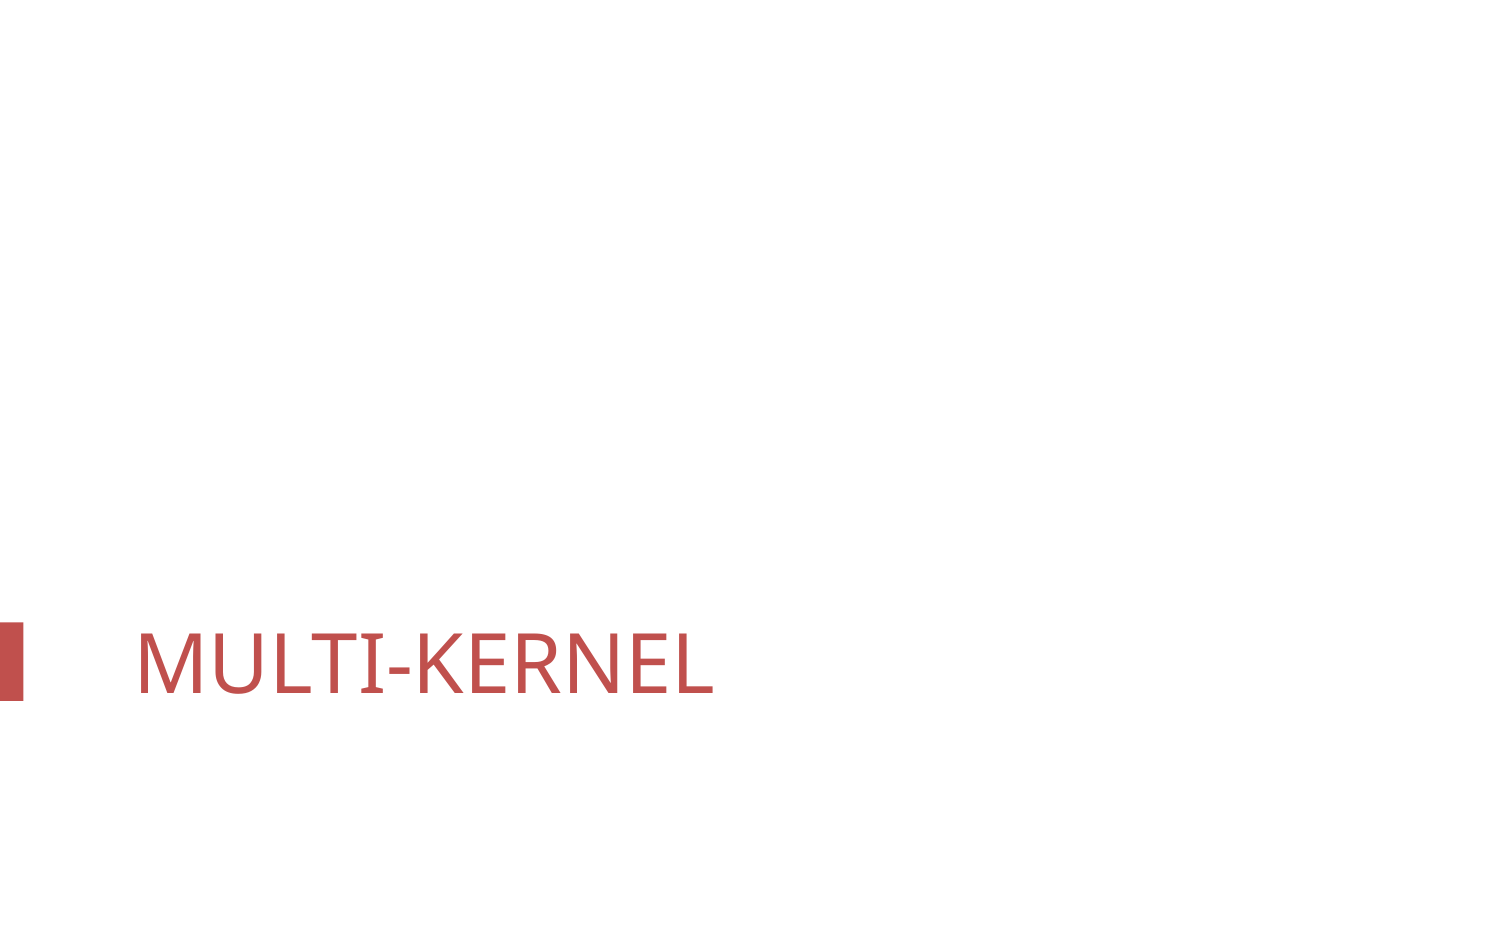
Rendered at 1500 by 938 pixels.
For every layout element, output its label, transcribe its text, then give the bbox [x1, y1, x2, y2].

title Multi-Kernel [118, 602, 1394, 789]
